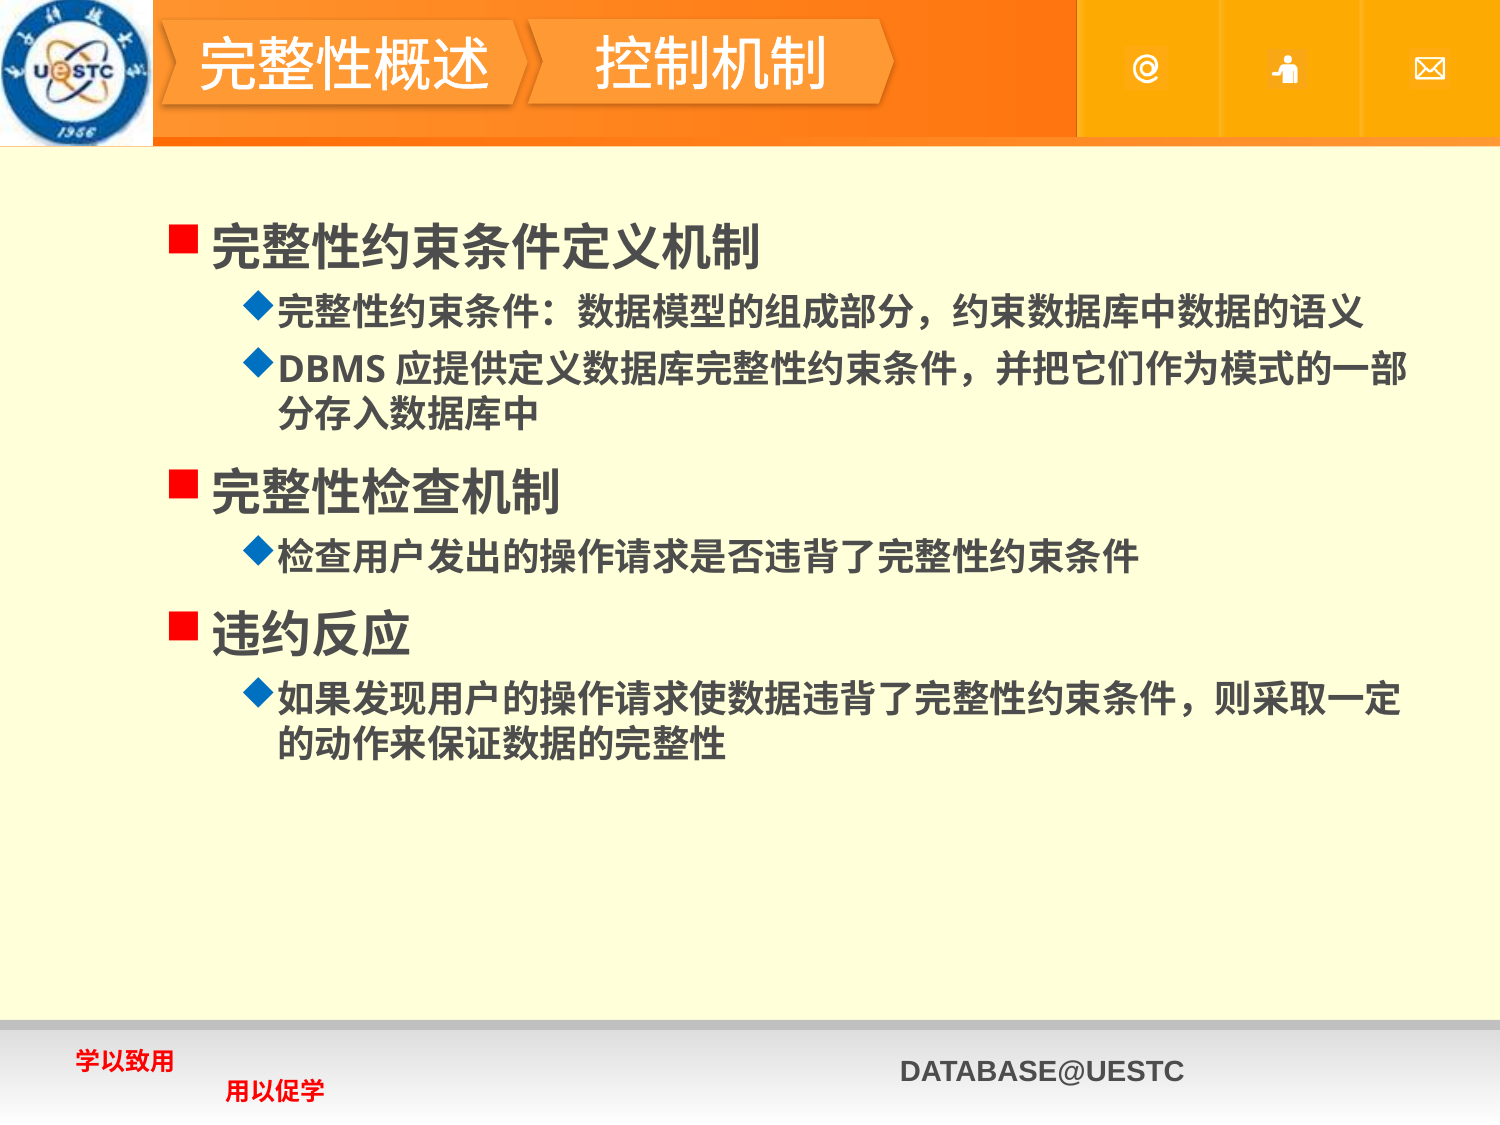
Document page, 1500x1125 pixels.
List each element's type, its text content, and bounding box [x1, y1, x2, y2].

picture [1425, 48, 1450, 89]
text_box 控制机制 [527, 18, 894, 104]
title [155, 0, 1425, 140]
picture [0, 0, 153, 146]
list 完整性约束条件定义机制 完整性约束条件：数据模型的组成部分，约束数据库中数据的语义 DBMS应提供定义数据库完整性约束条件，并把它们作为模式的一部分存入数据库中 完整性检查机制 检查用户发出的操作请求是否违背了完整性约束条件 违约反应 如果发现用户的操作请求使数据违背了完整性约束条件，则采取一定的动作来保证数据的完整性 [75, 208, 1425, 978]
text_box 完整性概述 [161, 19, 528, 105]
